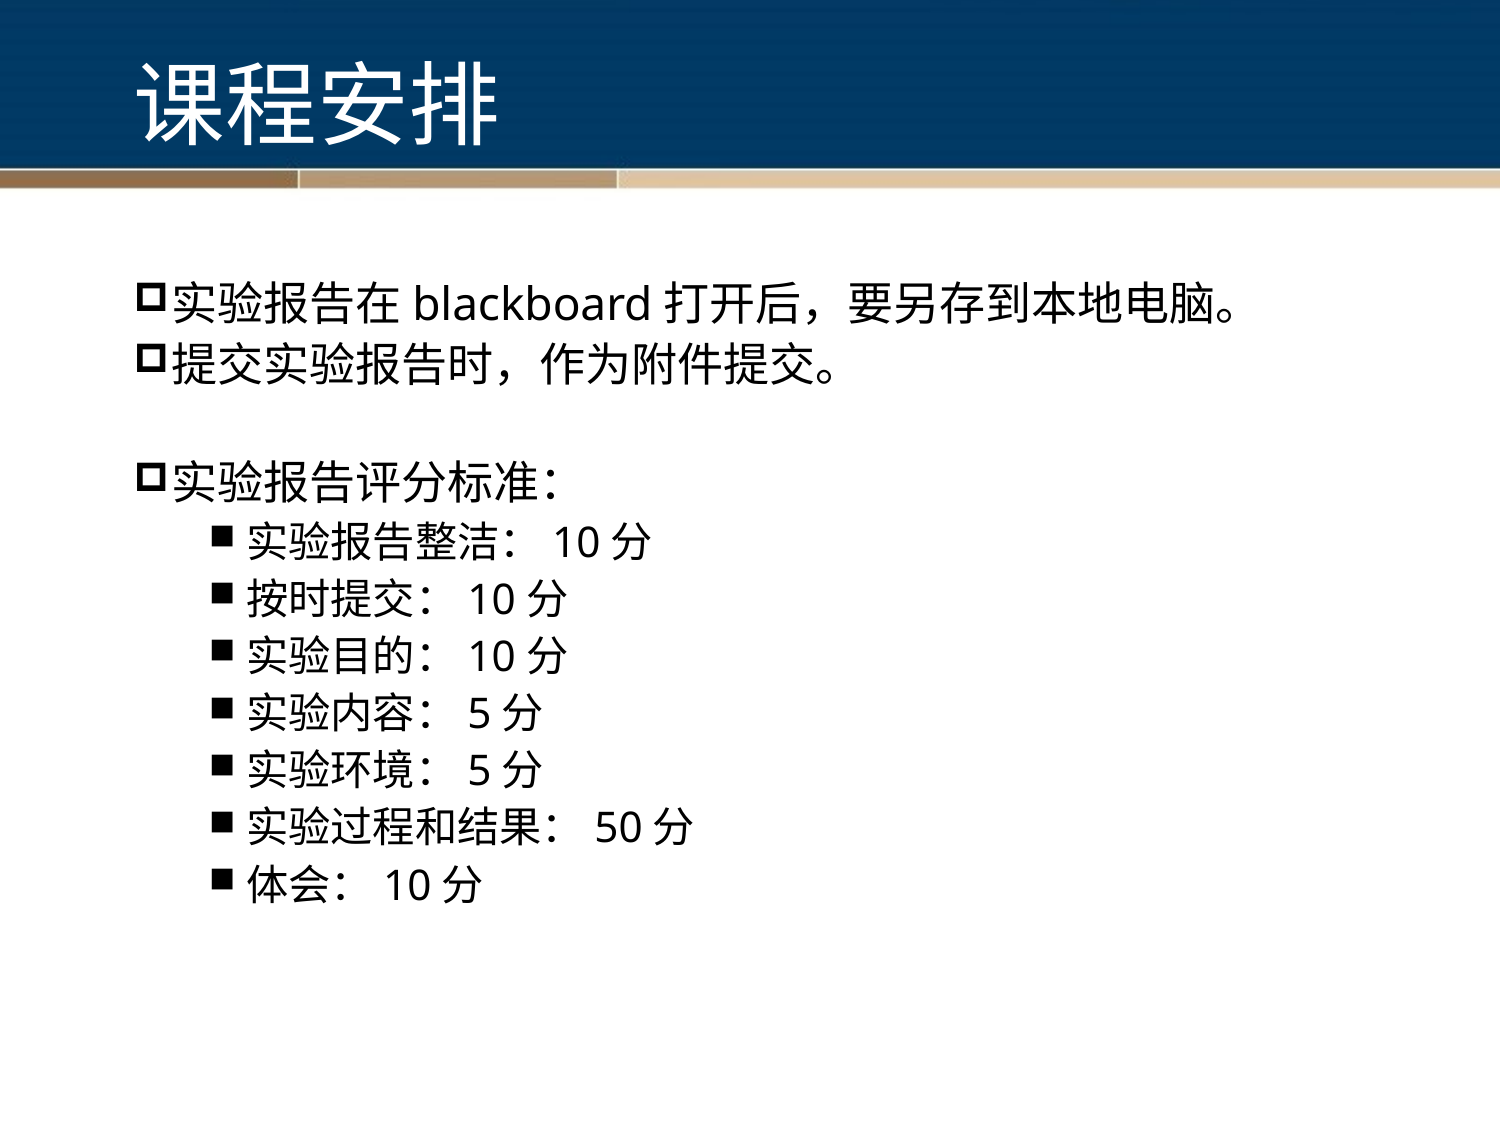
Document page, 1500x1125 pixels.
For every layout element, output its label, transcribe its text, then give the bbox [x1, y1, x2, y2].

picture [0, 0, 1500, 1125]
list 实验报告在blackboard打开后，要另存到本地电脑。 提交实验报告时，作为附件提交。 实验报告评分标准： 实验报告整洁：10分 按时提交：10分 实验目的：10分 实验内容：5分 实验环境：5分 实验过程和结果：50分 体会：10分 [118, 272, 1413, 987]
title 课程安排 [118, 0, 1413, 218]
